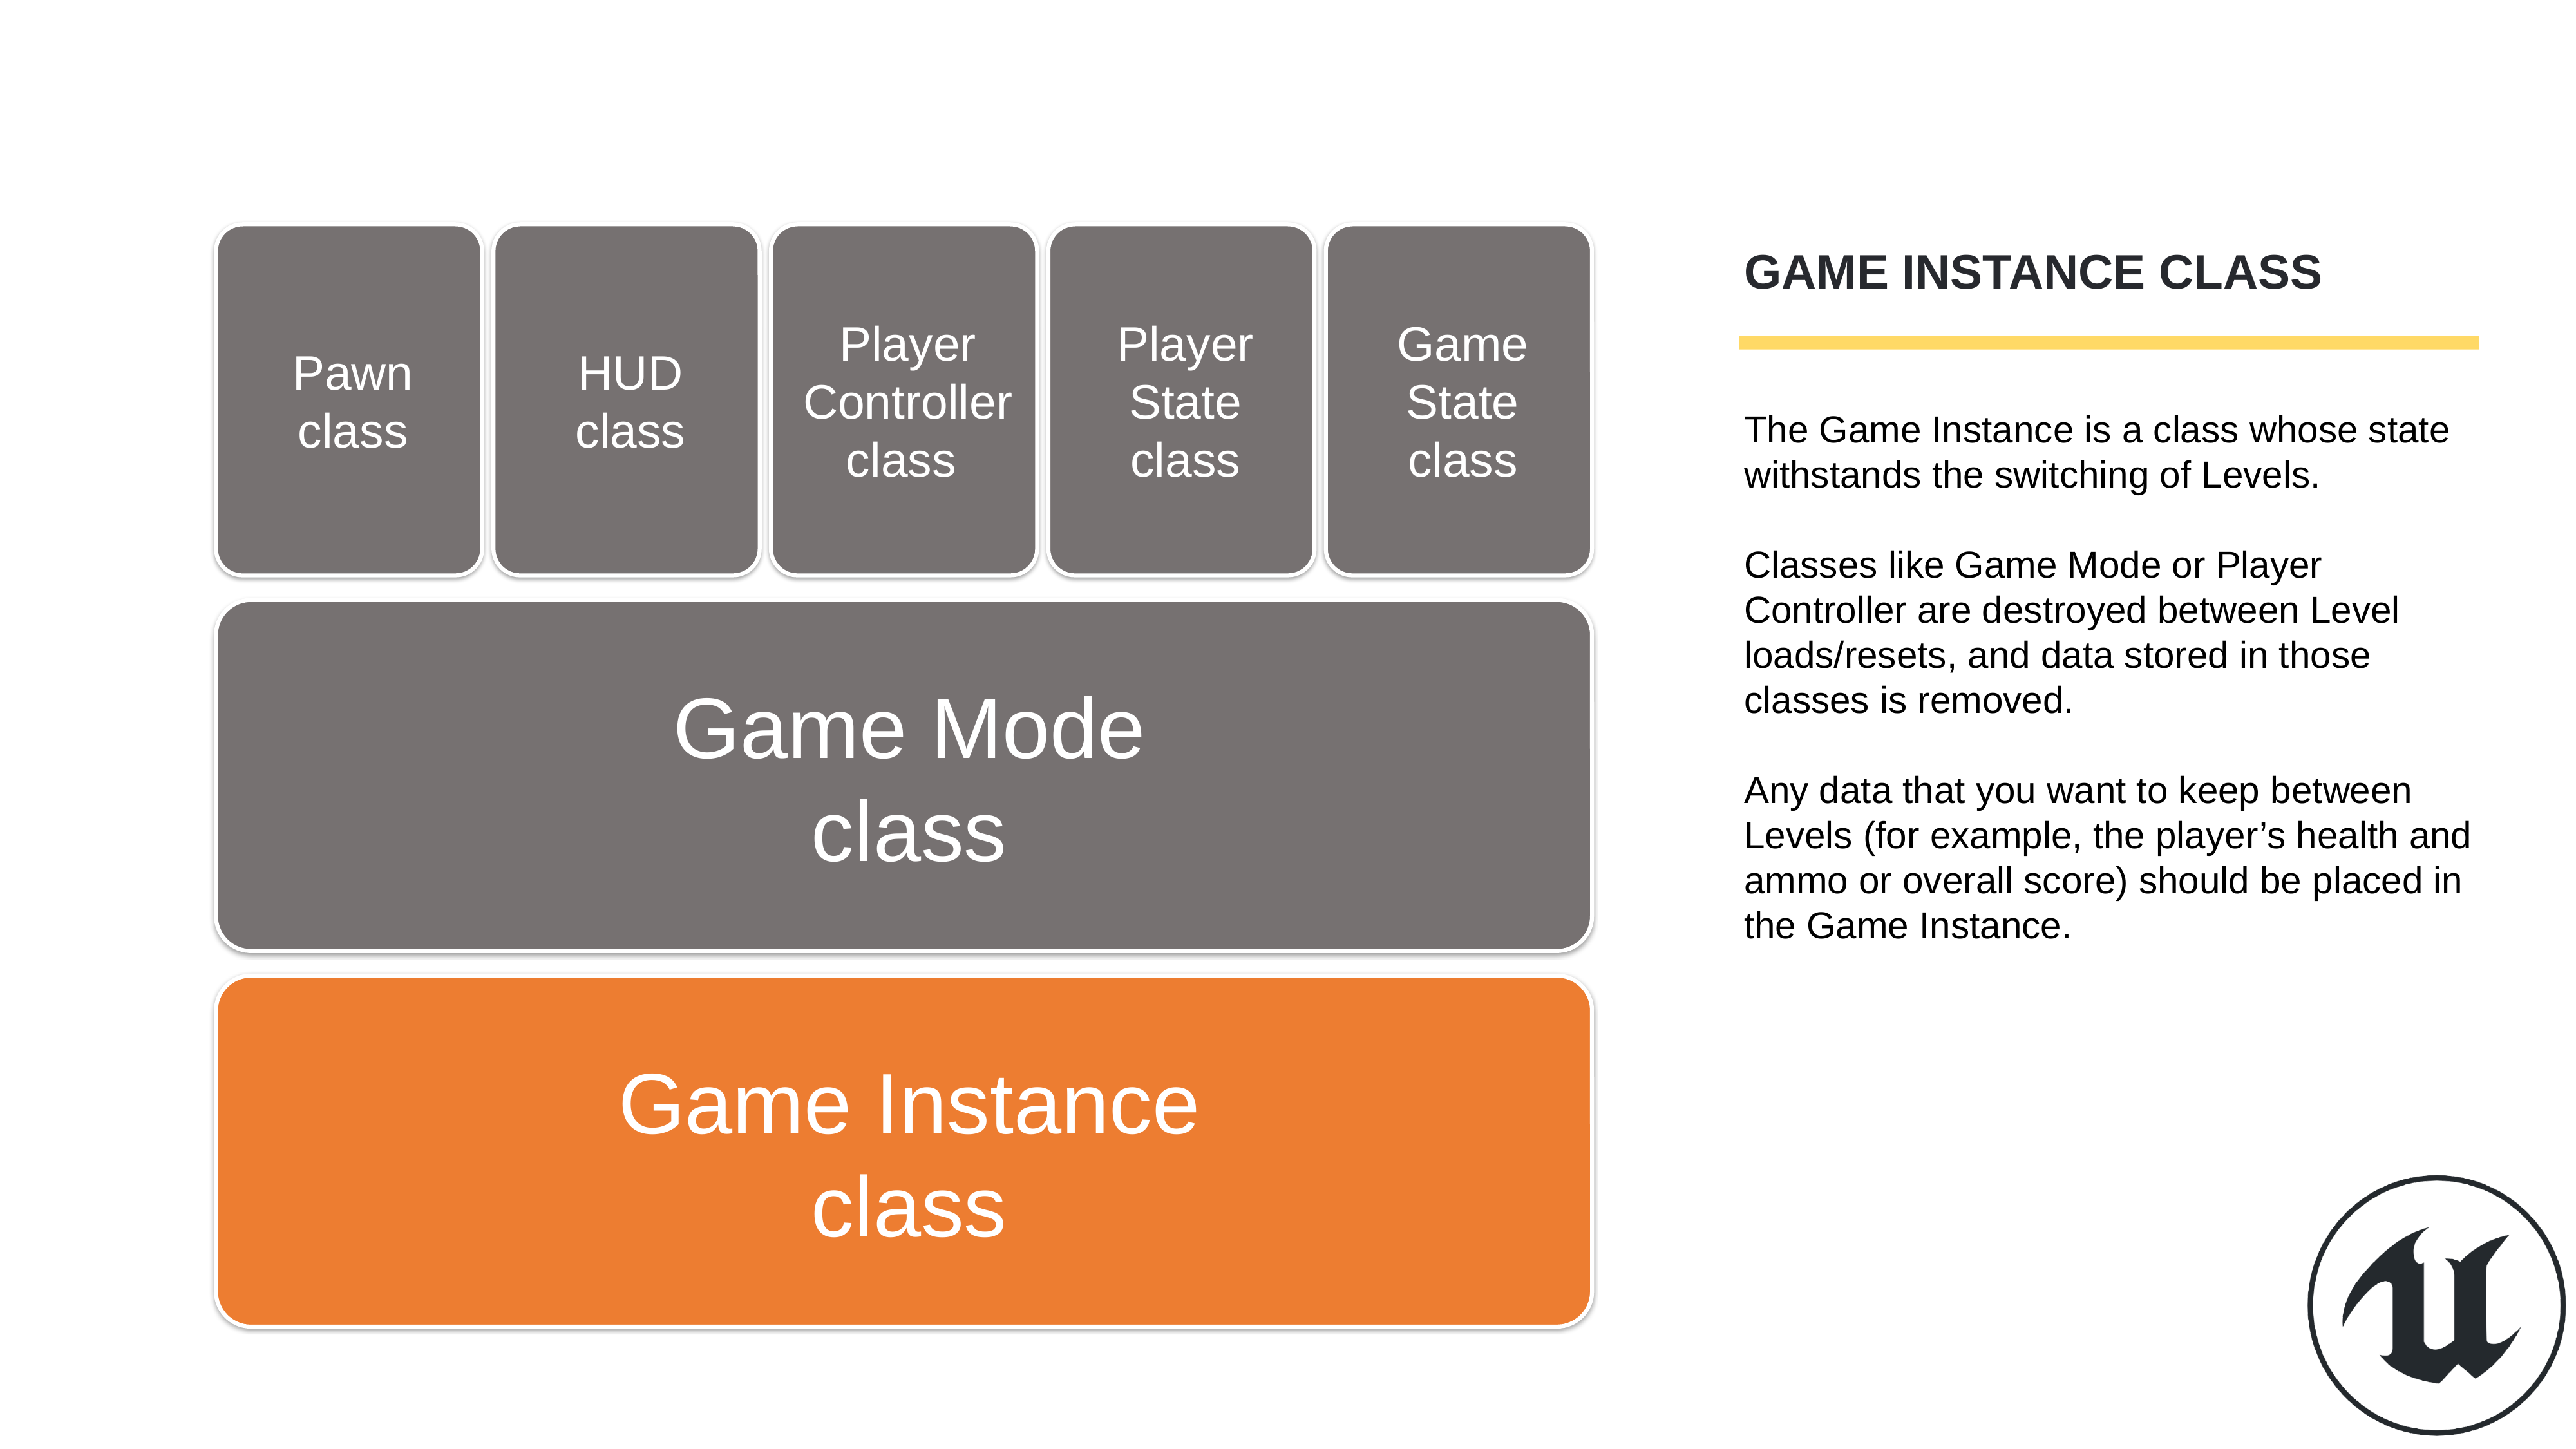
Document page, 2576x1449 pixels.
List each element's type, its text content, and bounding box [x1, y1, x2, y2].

text_box The Game Instance is a class whose state withstands the switching of Levels. Classes like Game Mode or Player Controller are destroyed between Level loads/resets, and data stored in those classes is removed. Any data that you want to keep between Levels (for example, the player’s health and ammo or overall score) should be placed in the Game Instance. [1739, 399, 2479, 951]
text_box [215, 223, 1593, 1327]
text_box [1739, 336, 2479, 350]
picture [2298, 1165, 2576, 1449]
text_box Game Instance Class [1738, 234, 2485, 304]
